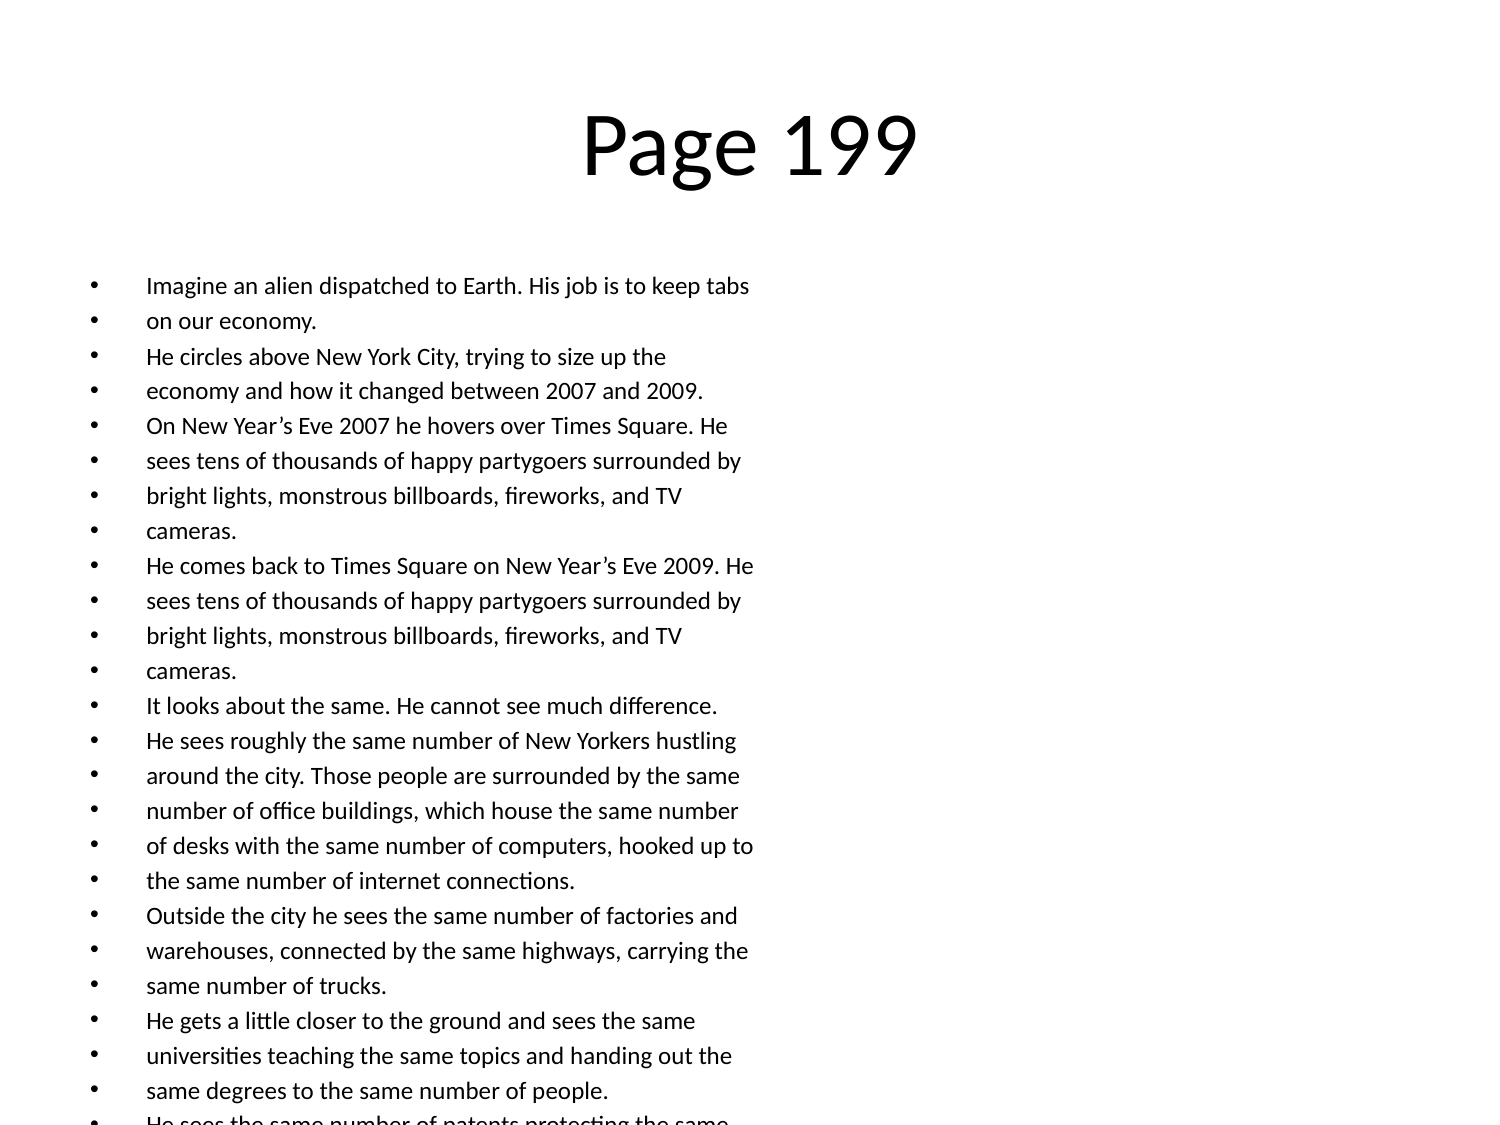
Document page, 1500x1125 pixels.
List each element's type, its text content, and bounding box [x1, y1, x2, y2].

title Page 199 [75, 45, 1425, 233]
list Imagine an alien dispatched to Earth. His job is to keep tabs on our economy. He circles above New York City, trying to size up the economy and how it changed between 2007 and 2009. On New Year’s Eve 2007 he hovers over Times Square. He sees tens of thousands of happy partygoers surrounded by bright lights, monstrous billboards, ﬁreworks, and TV cameras. He comes back to Times Square on New Year’s Eve 2009. He sees tens of thousands of happy partygoers surrounded by bright lights, monstrous billboards, ﬁreworks, and TV cameras. It looks about the same. He cannot see much diﬀerence. He sees roughly the same number of New Yorkers hustling around the city. Those people are surrounded by the same number of oﬃce buildings, which house the same number of desks with the same number of computers, hooked up to the same number of internet connections. Outside the city he sees the same number of factories and warehouses, connected by the same highways, carrying the same number of trucks. He gets a little closer to the ground and sees the same universities teaching the same topics and handing out the same degrees to the same number of people. He sees the same number of patents protecting the same groundbreaking ideas. [75, 262, 1425, 1005]
